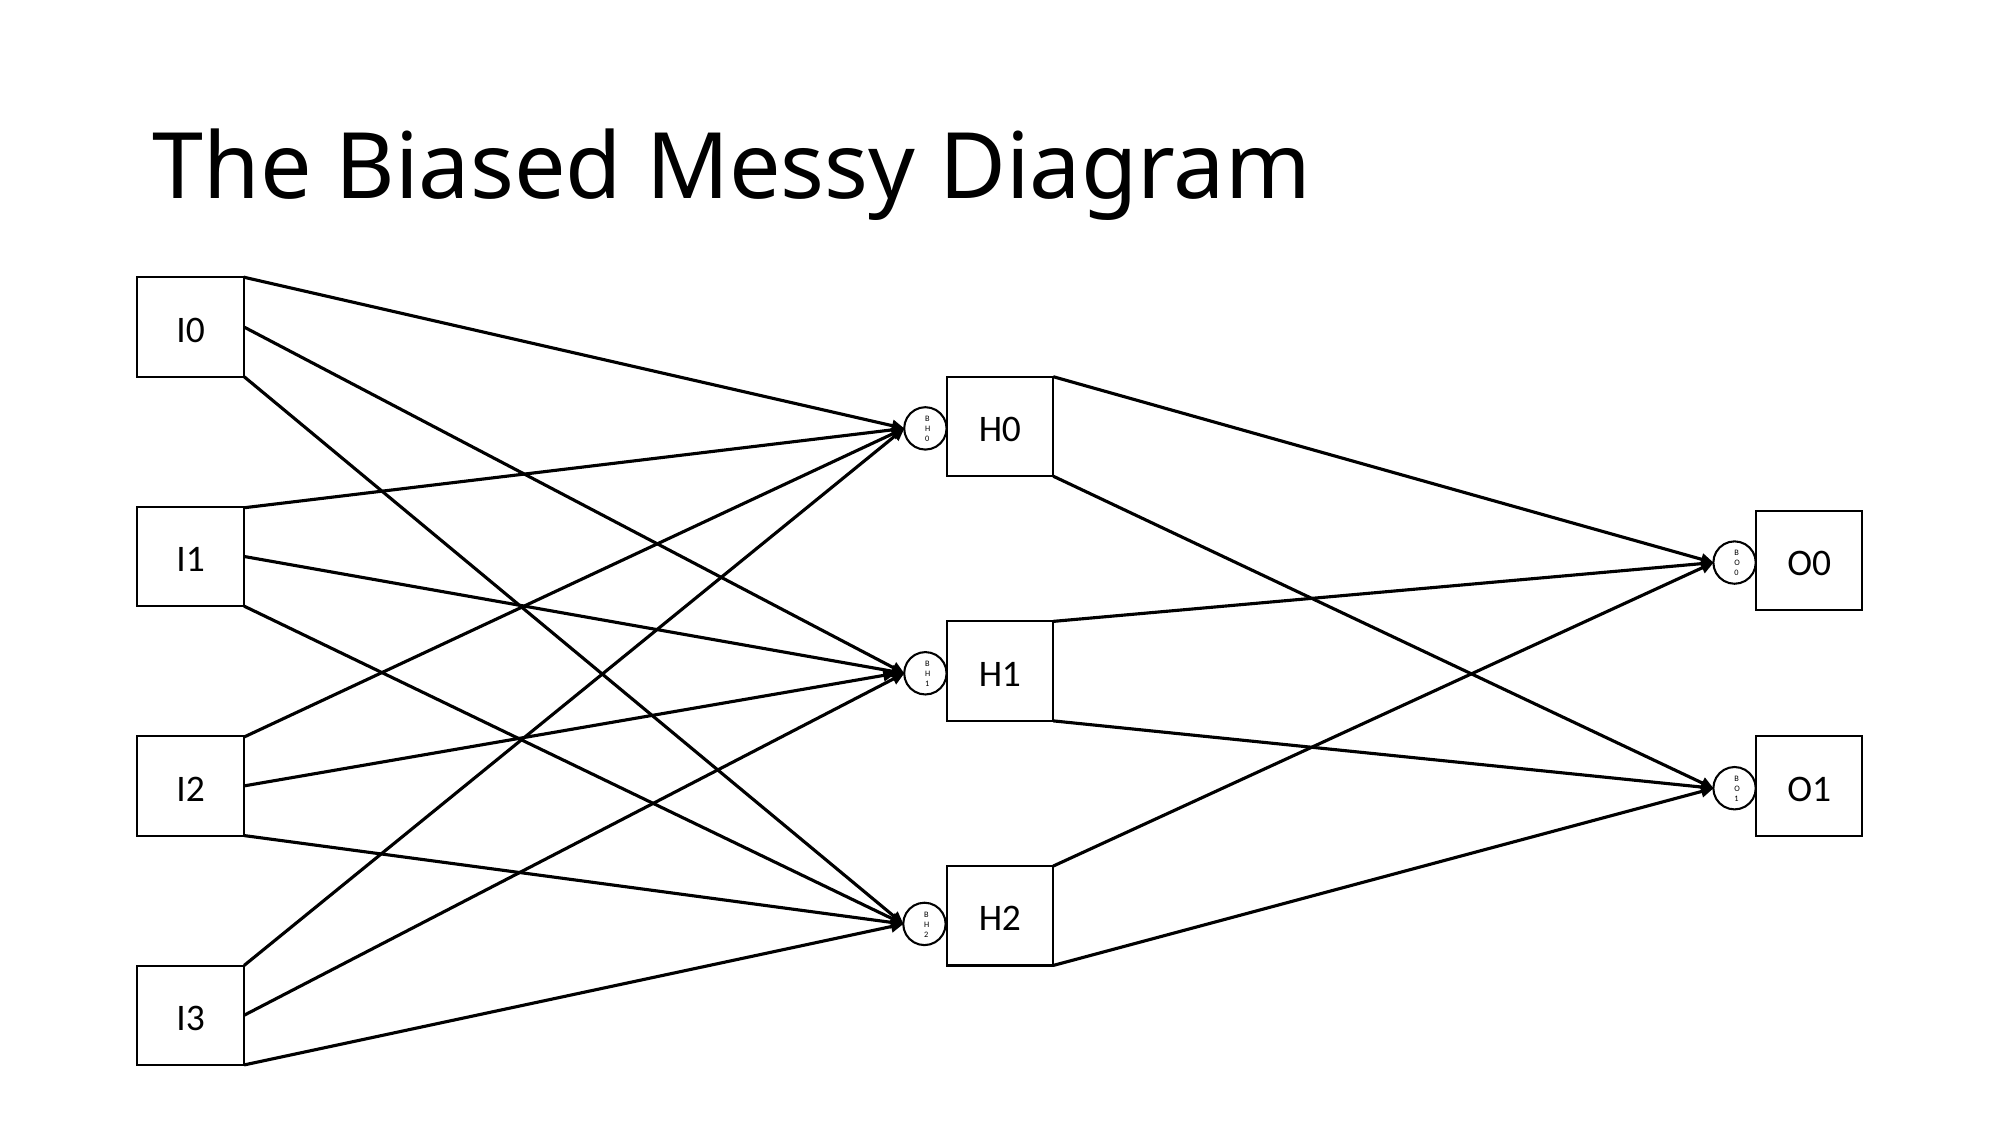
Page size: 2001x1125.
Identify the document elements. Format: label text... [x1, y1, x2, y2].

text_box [1053, 788, 1714, 966]
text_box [244, 606, 904, 835]
text_box I0 [136, 276, 243, 378]
text_box H2 [946, 865, 1053, 967]
text_box BO0 [1714, 540, 1757, 585]
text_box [1053, 476, 1714, 720]
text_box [244, 376, 904, 606]
title The Biased Messy Diagram [137, 59, 1863, 278]
text_box BO1 [1714, 765, 1757, 811]
text_box I1 [136, 506, 243, 607]
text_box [1053, 720, 1714, 788]
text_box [1053, 376, 1714, 476]
text_box O0 [1755, 510, 1863, 611]
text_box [244, 835, 904, 923]
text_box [244, 327, 905, 556]
text_box O1 [1755, 735, 1863, 837]
text_box BH2 [905, 901, 947, 947]
text_box I2 [136, 735, 244, 837]
text_box H1 [946, 620, 1053, 722]
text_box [244, 923, 904, 1065]
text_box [243, 277, 905, 428]
text_box I3 [136, 965, 244, 1066]
text_box H0 [946, 376, 1053, 477]
text_box BH0 [905, 406, 948, 451]
text_box BH1 [905, 651, 948, 696]
